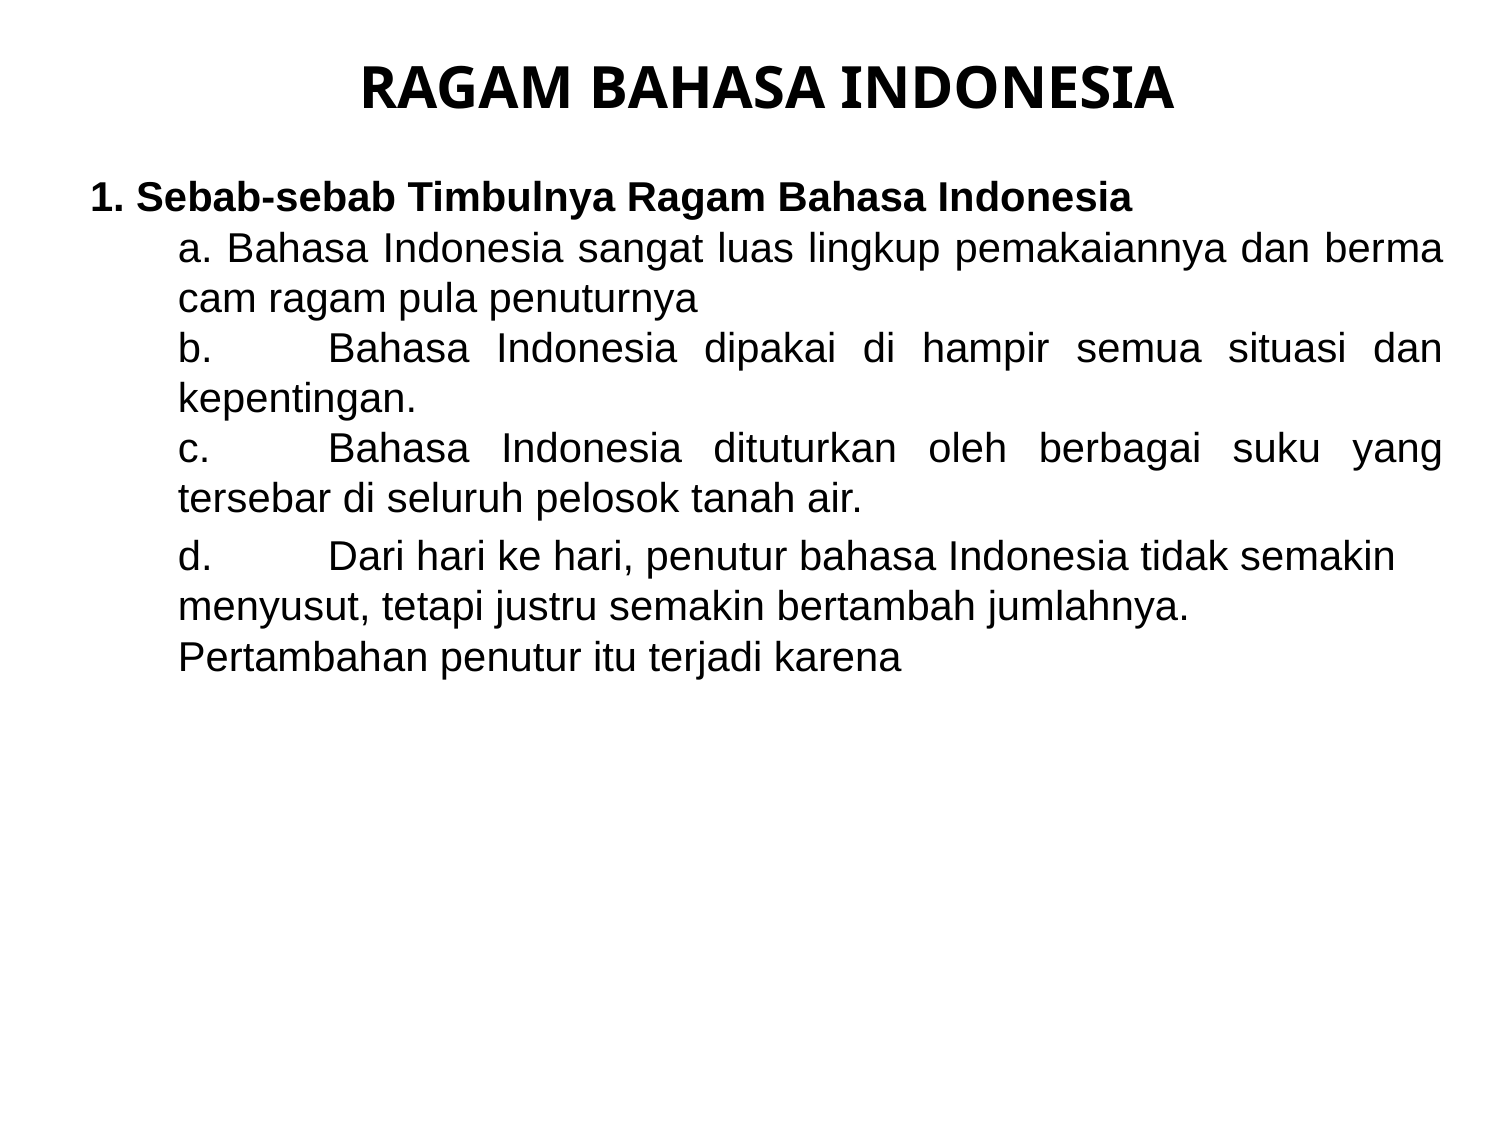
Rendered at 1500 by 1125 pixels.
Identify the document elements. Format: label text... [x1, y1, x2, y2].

list RAGAM BAHASA INDONESIA 1. Sebab-sebab Timbulnya Ragam Bahasa Indonesia a. Bahasa Indonesia sangat luas lingkup pemakaiannya dan ber­­­ma­cam ragam pula penuturnya b. Baha­­­sa Indonesia dipakai di hampir semua situasi dan kepen­ting­­­an. c. Bahasa Indonesia ditu­turkan oleh berbagai suku yang tersebar di seluruh pe­lo­sok tanah air. d. Dari hari ke hari, pe­nutur ba­hasa Indonesia tidak semakin me­nyusut, tetapi justru sema­kin bertambah jum­lah­nya. Pertambahan penutur itu terjadi karena [75, 42, 1459, 1047]
